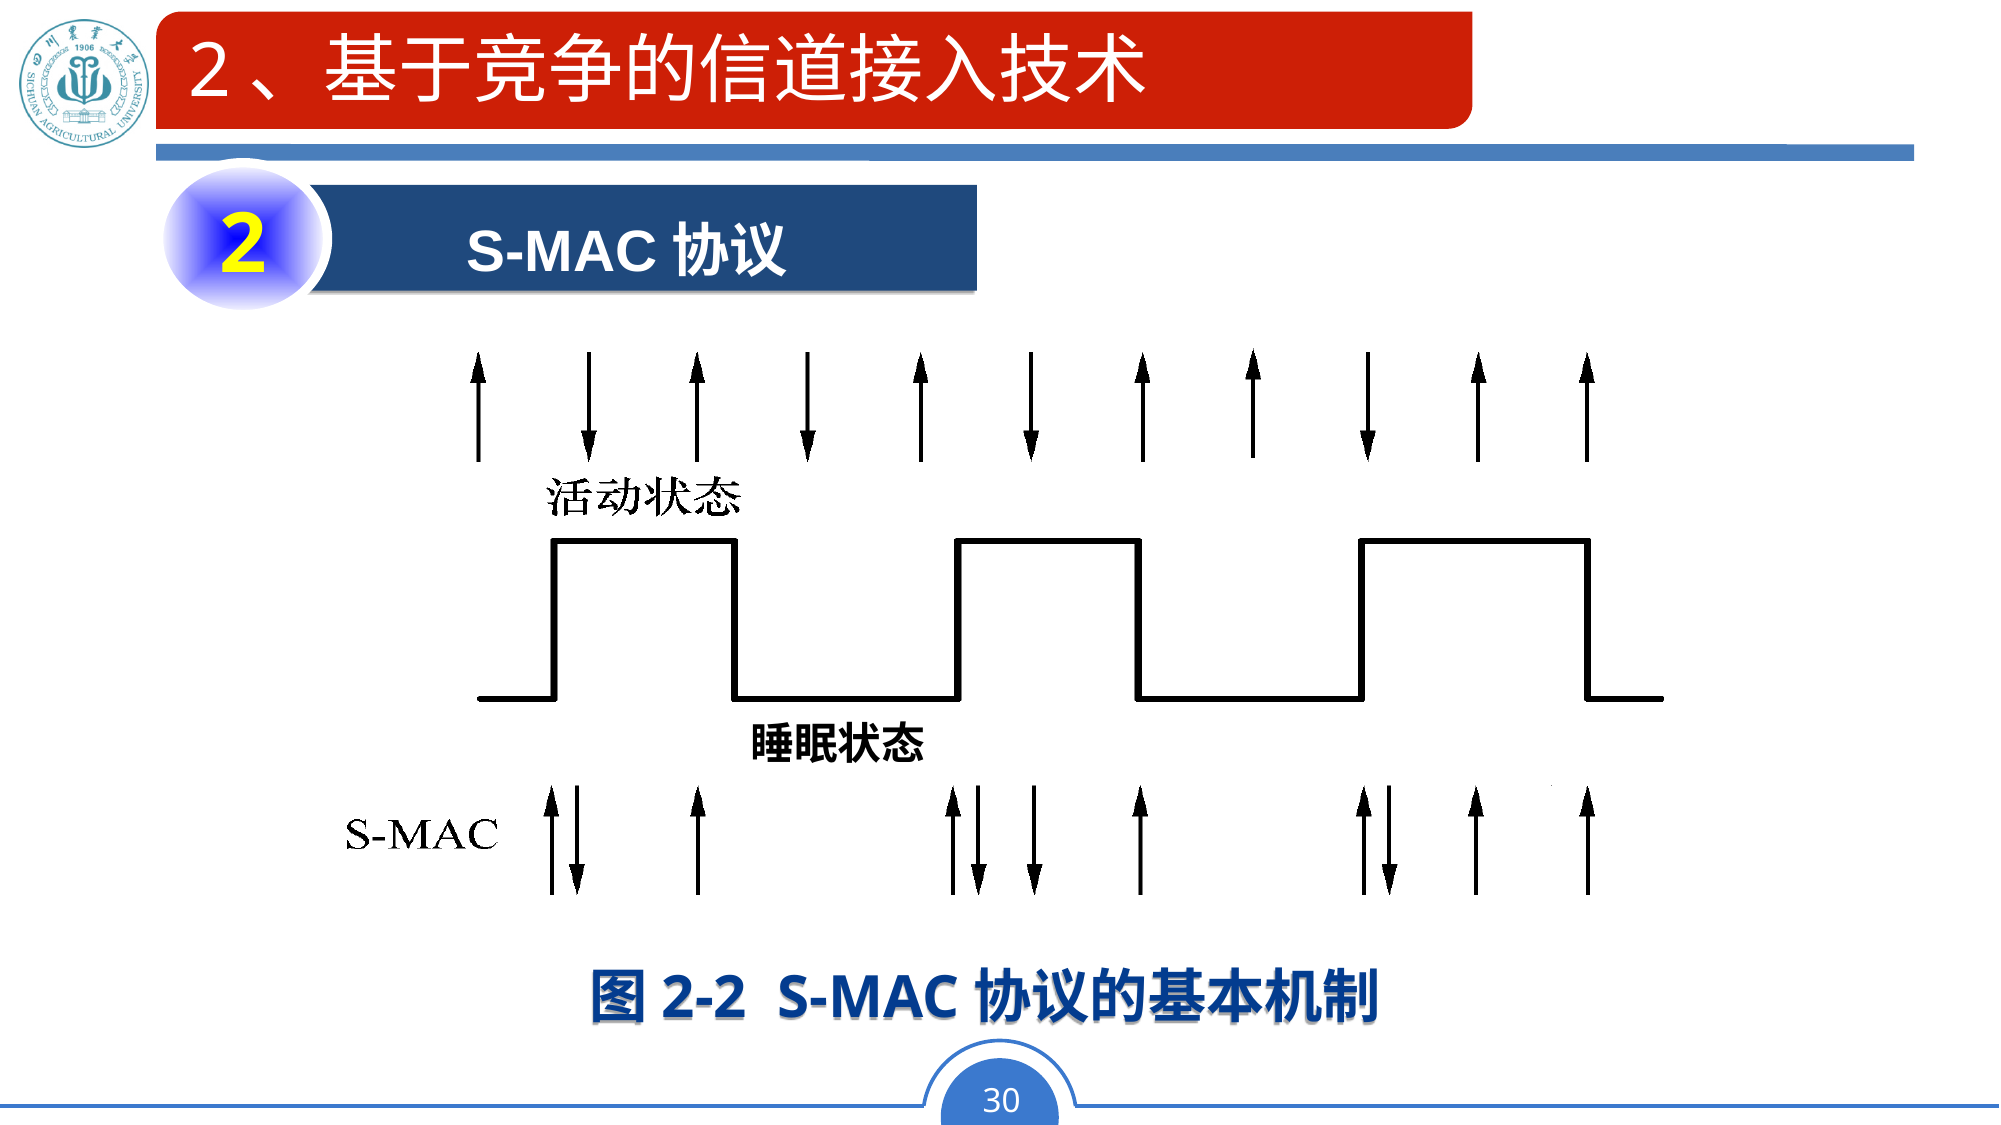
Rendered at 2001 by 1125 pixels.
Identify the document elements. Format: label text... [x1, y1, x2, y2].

text_box 2 [158, 162, 328, 315]
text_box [346, 348, 1664, 895]
text_box 图2-2 S-MAC协议的基本机制 [574, 951, 1436, 1037]
title 2、基于竞争的信道接入技术 [173, 14, 1910, 126]
text_box S-MAC协议 [303, 184, 977, 291]
